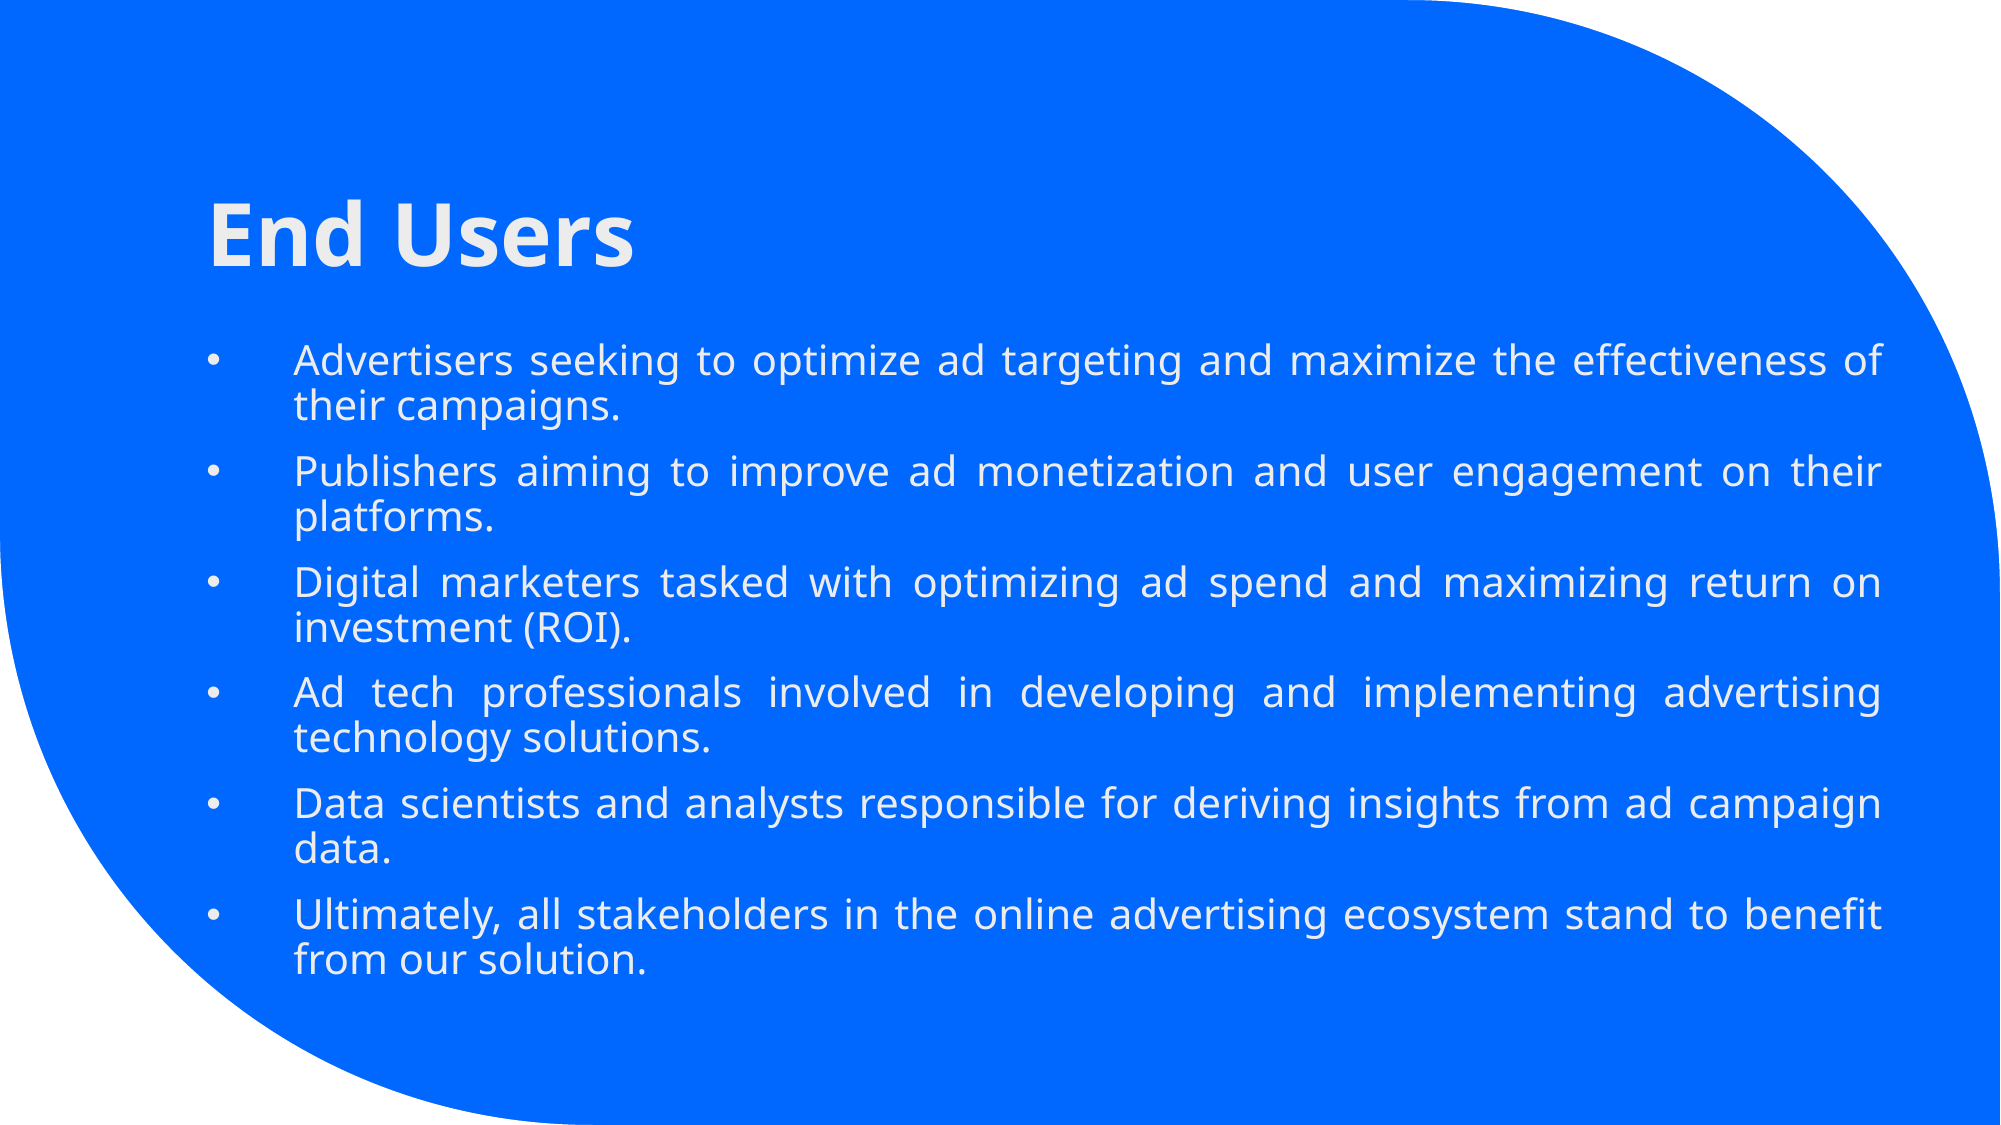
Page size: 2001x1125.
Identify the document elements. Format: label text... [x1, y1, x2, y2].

list Advertisers seeking to optimize ad targeting and maximize the effectiveness of their campaigns. Publishers aiming to improve ad monetization and user engagement on their platforms. Digital marketers tasked with optimizing ad spend and maximizing return on investment (ROI). Ad tech professionals involved in developing and implementing advertising technology solutions. Data scientists and analysts responsible for deriving insights from ad campaign data. Ultimately, all stakeholders in the online advertising ecosystem stand to benefit from our solution. [191, 332, 1899, 879]
title End Users [191, 11, 1796, 292]
